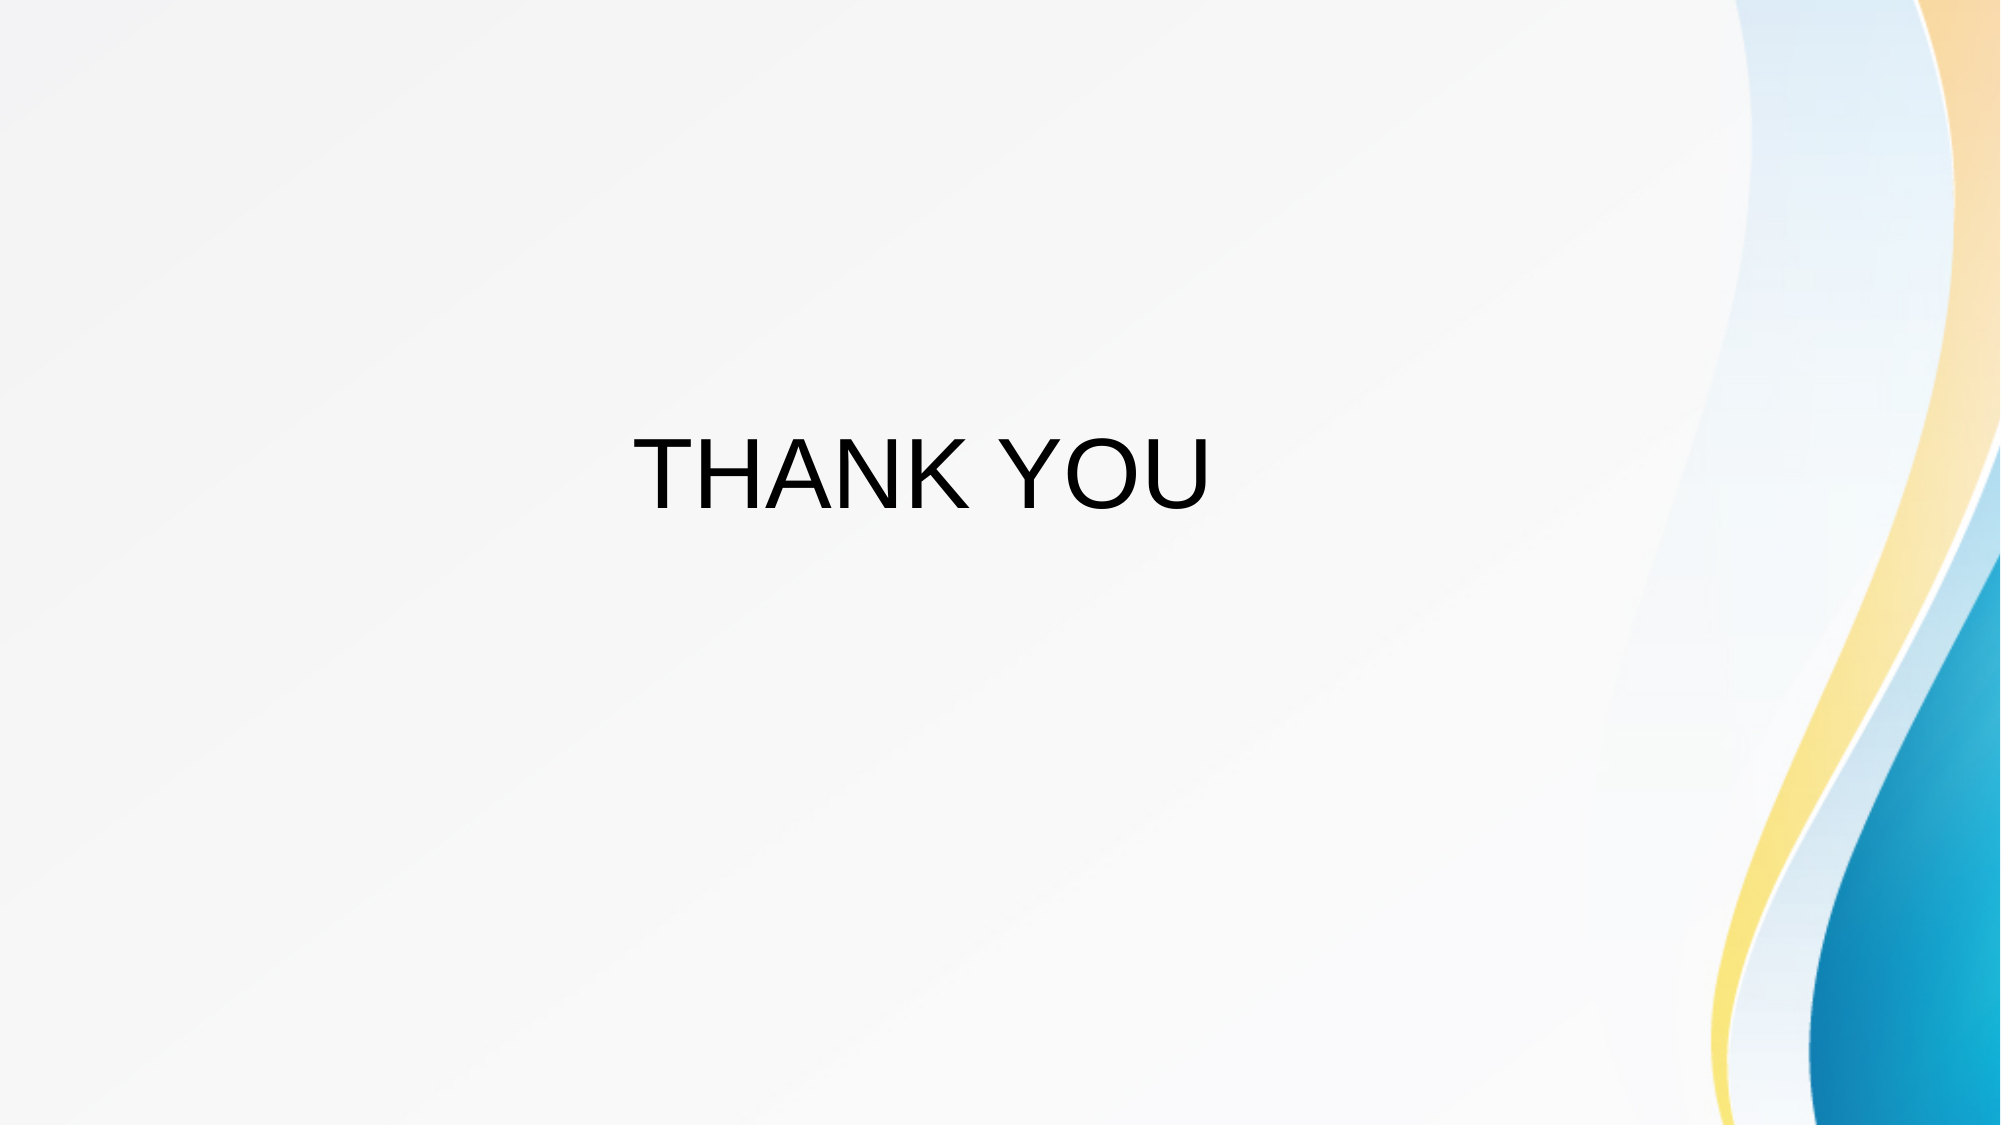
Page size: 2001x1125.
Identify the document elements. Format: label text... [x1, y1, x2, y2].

text_box THANK YOU [617, 400, 1285, 536]
picture [0, 0, 2001, 1125]
